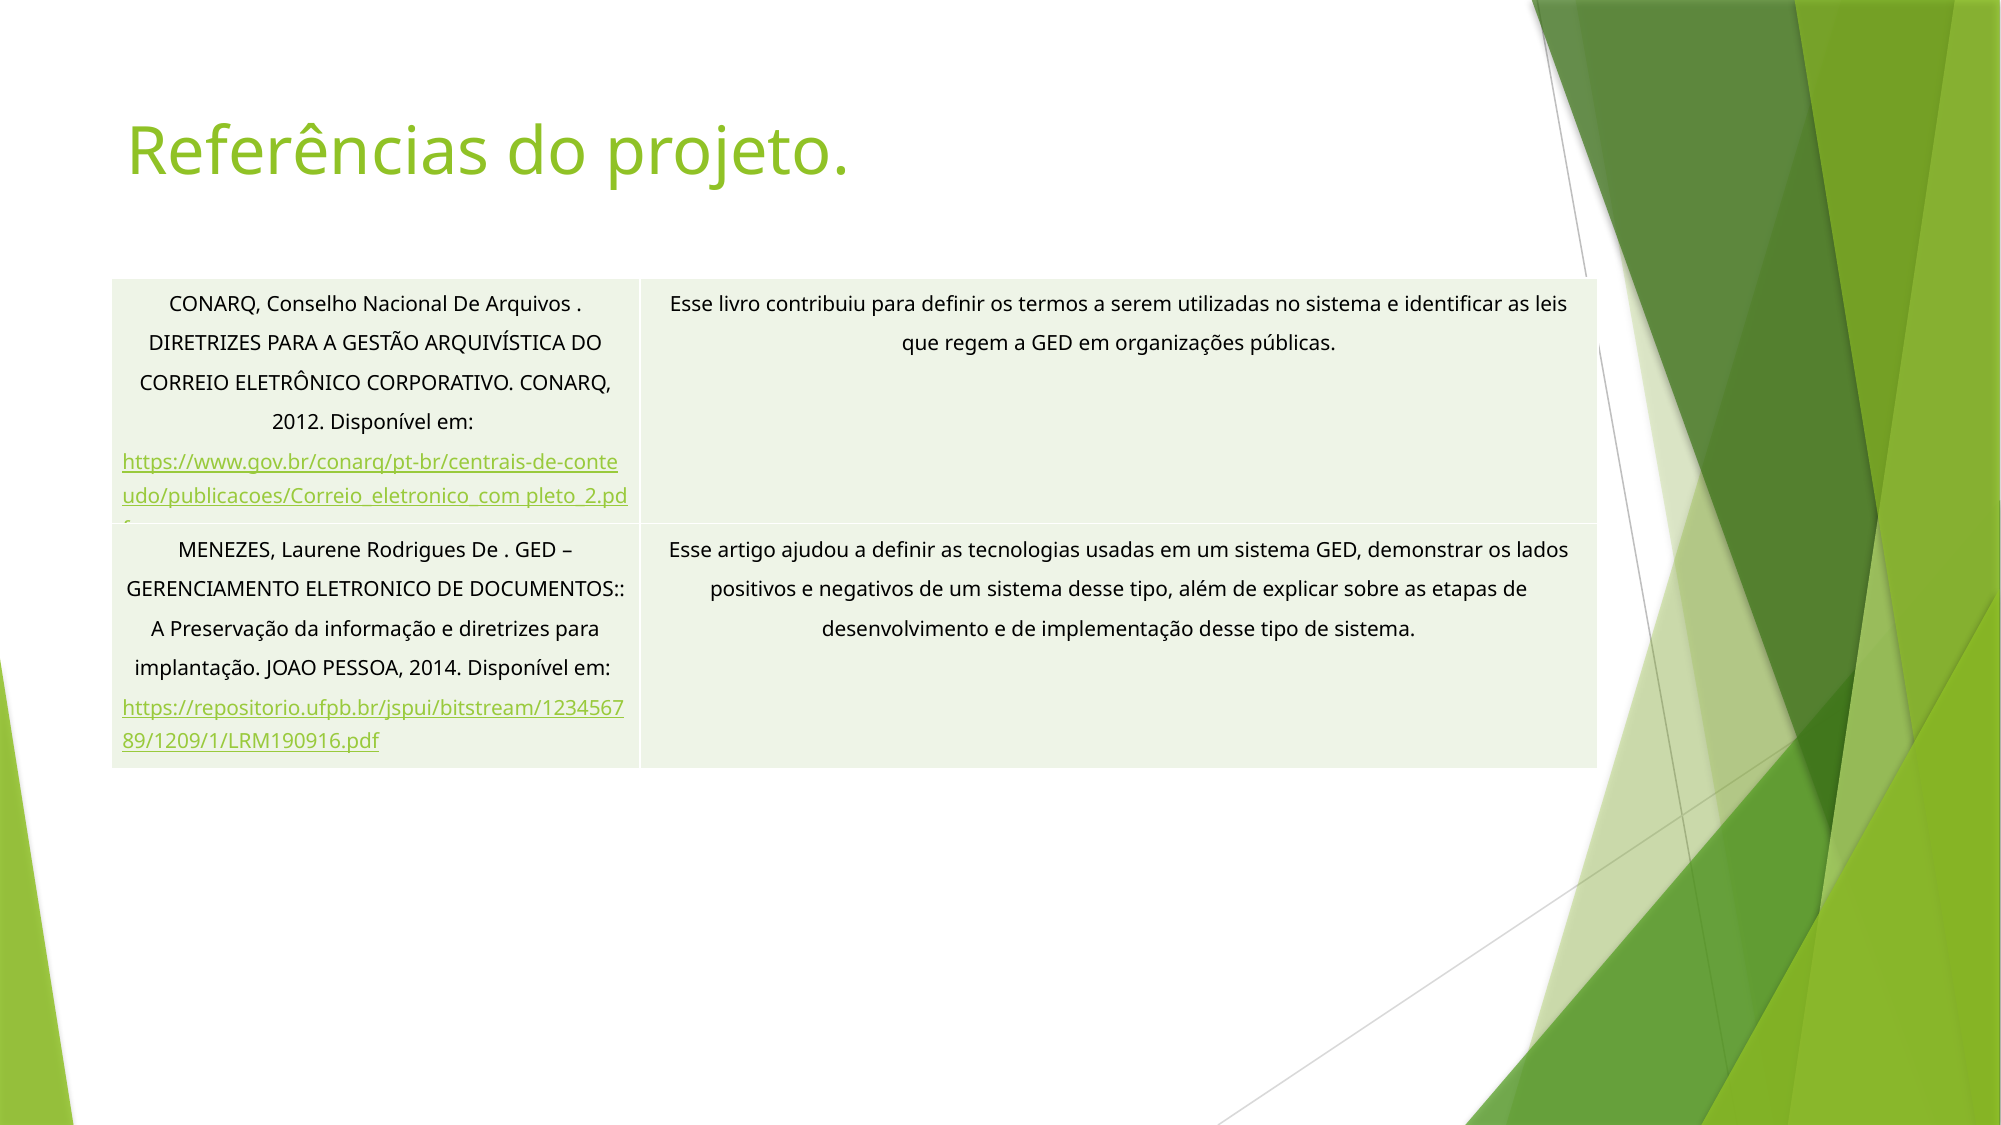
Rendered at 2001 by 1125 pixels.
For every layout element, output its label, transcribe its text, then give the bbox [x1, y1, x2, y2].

table_header Esse livro contribuiu para definir os termos a serem utilizadas no sistema e identificar as leis que regem a GED em organizações públicas. [641, 279, 1597, 523]
title Referências do projeto. [111, 99, 1522, 210]
table_cell MENEZES, Laurene Rodrigues De . GED – GERENCIAMENTO ELETRONICO DE DOCUMENTOS:: A Preservação da informação e diretrizes para implantação. JOAO PESSOA, 2014. Disponível em: https://repositorio.ufpb.br/jspui/bitstream/123456789/1209/1/LRM190916.pdf [112, 524, 639, 768]
table_header CONARQ, Conselho Nacional De Arquivos . DIRETRIZES PARA A GESTÃO ARQUIVÍSTICA DO CORREIO ELETRÔNICO CORPORATIVO. CONARQ, 2012. Disponível em: https://www.gov.br/conarq/pt-br/centrais-de-conteudo/publicacoes/Correio_eletronico_com pleto_2.pdf [112, 279, 639, 523]
table_cell Esse artigo ajudou a definir as tecnologias usadas em um sistema GED, demonstrar os lados positivos e negativos de um sistema desse tipo, além de explicar sobre as etapas de desenvolvimento e de implementação desse tipo de sistema. [641, 524, 1597, 768]
